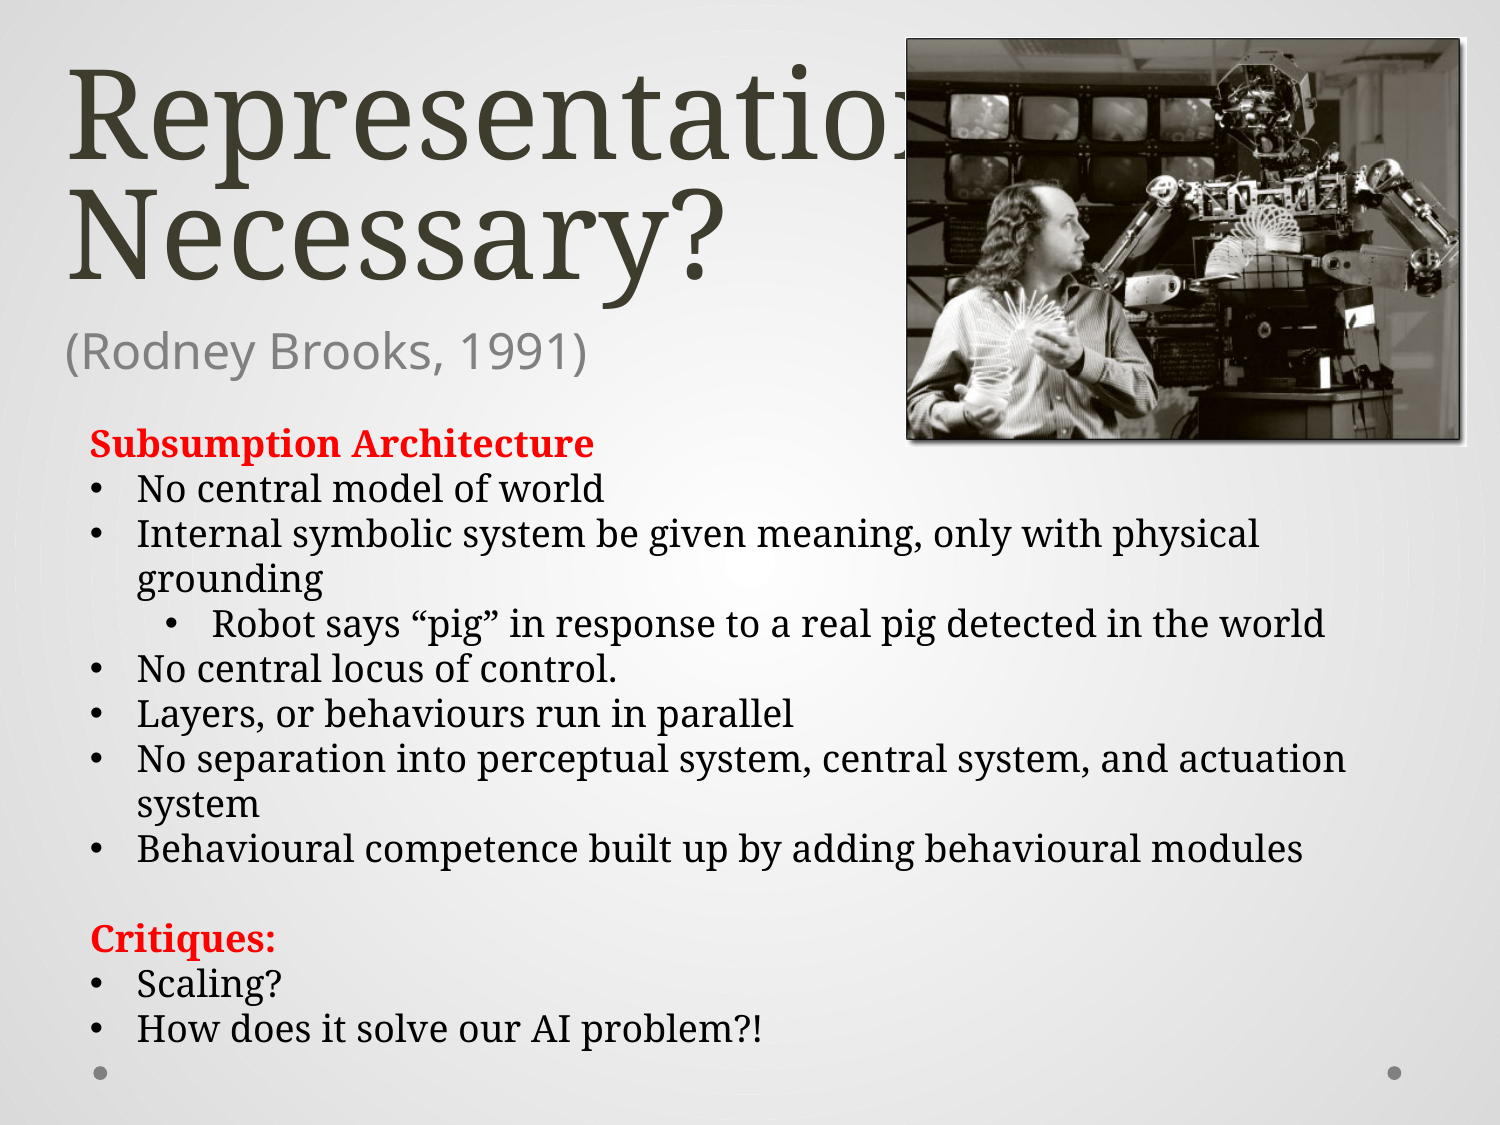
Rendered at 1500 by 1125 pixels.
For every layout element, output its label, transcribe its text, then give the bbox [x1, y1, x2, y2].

text_box Subsumption Architecture No central model of world Internal symbolic system be given meaning, only with physical grounding Robot says “pig” in response to a real pig detected in the world No central locus of control. Layers, or behaviours run in parallel No separation into perceptual system, central system, and actuation system Behavioural competence built up by adding behavioural modules Critiques: Scaling? How does it solve our AI problem?! [75, 412, 1450, 1103]
title Representation Necessary? [50, 50, 900, 313]
list (Rodney Brooks, 1991) [50, 312, 688, 413]
picture [905, 37, 1468, 448]
